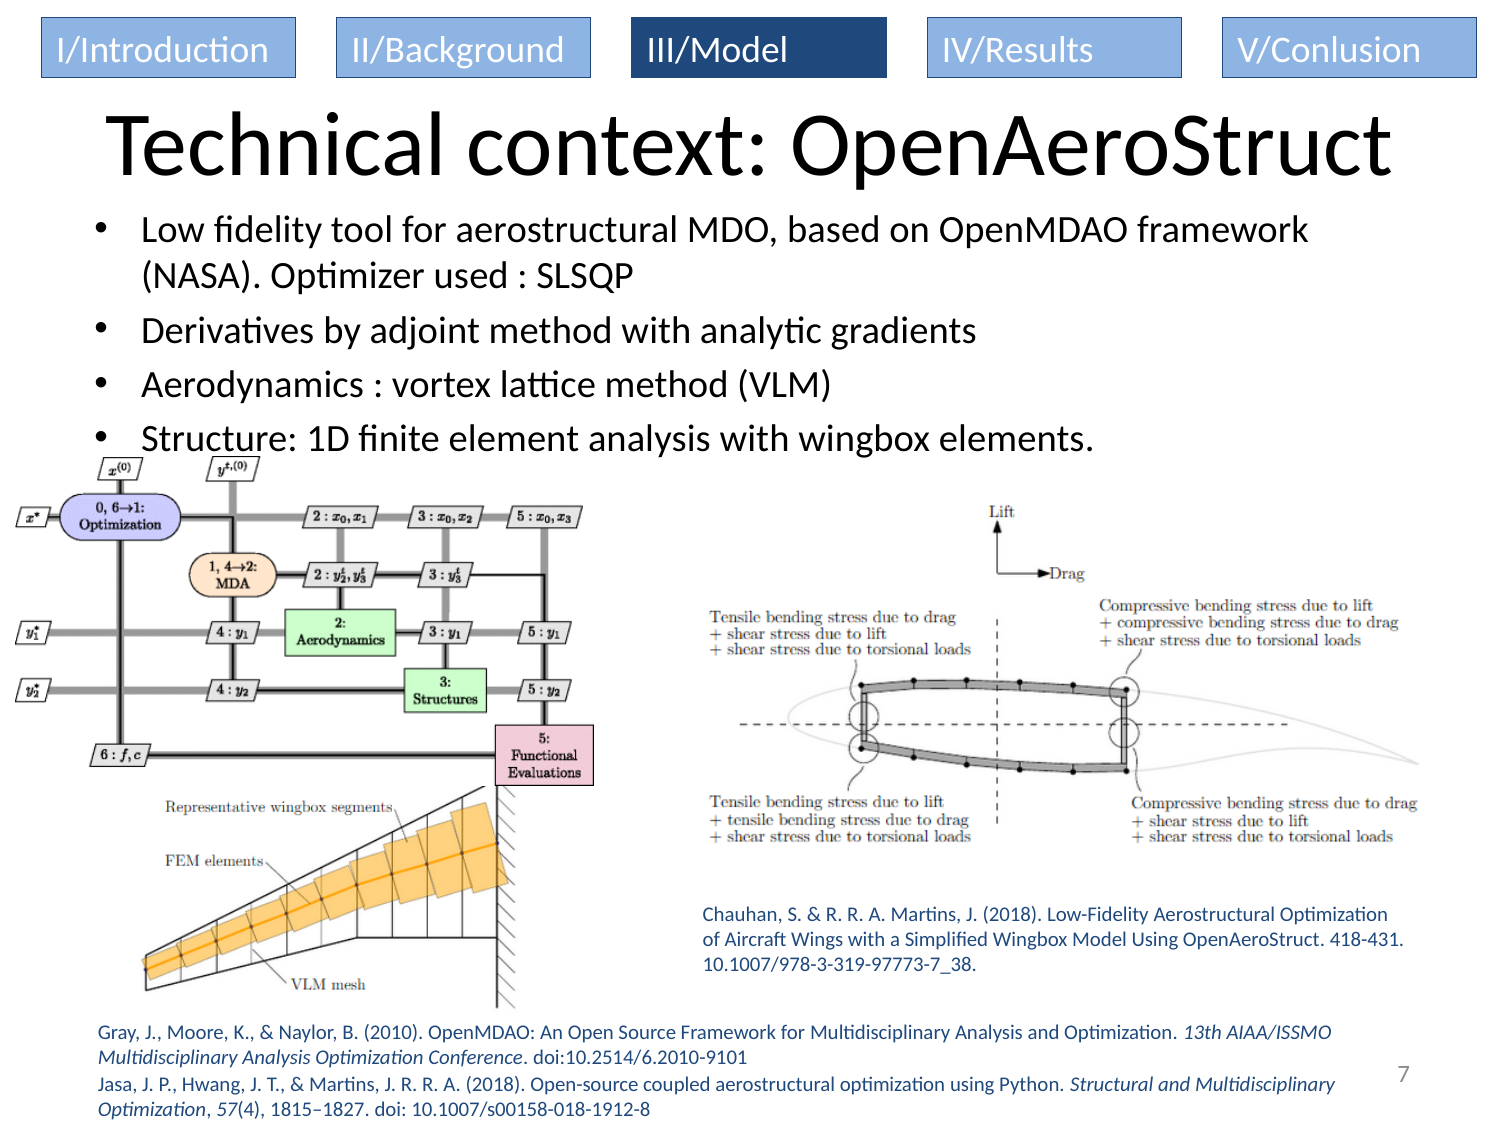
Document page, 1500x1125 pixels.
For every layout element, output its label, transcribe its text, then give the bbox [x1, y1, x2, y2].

picture [690, 497, 1443, 861]
text_box I/Introduction [41, 17, 296, 78]
slide_number 7 [1361, 1042, 1425, 1103]
title Technical context: OpenAeroStruct [75, 45, 1425, 233]
picture [14, 455, 595, 1020]
text_box V/Conlusion [1222, 17, 1477, 78]
text_box II/Background [336, 17, 591, 78]
list Low fidelity tool for aerostructural MDO, based on OpenMDAO framework (NASA). Optimizer used : SLSQP Derivatives by adjoint method with analytic gradients Aerodynamics : vortex lattice method (VLM) Structure: 1D finite element analysis with wingbox elements. [79, 196, 1430, 468]
text_box Chauhan, S. & R. R. A. Martins, J. (2018). Low-Fidelity Aerostructural Optimization of Aircraft Wings with a Simplified Wingbox Model Using OpenAeroStruct. 418-431. 10.1007/978-3-319-97773-7_38. [687, 893, 1421, 983]
text_box Gray, J., Moore, K., & Naylor, B. (2010). OpenMDAO: An Open Source Framework for Multidisciplinary Analysis and Optimization. 13th AIAA/ISSMO Multidisciplinary Analysis Optimization Conference. doi:10.2514/6.2010-9101 [83, 1011, 1361, 1076]
text_box Jasa, J. P., Hwang, J. T., & Martins, J. R. R. A. (2018). Open-source coupled aerostructural optimization using Python. Structural and Multidisciplinary Optimization, 57(4), 1815–1827. doi: 10.1007/s00158-018-1912-8 [83, 1076, 1361, 1125]
text_box III/Model [631, 17, 887, 78]
text_box IV/Results [927, 17, 1182, 78]
